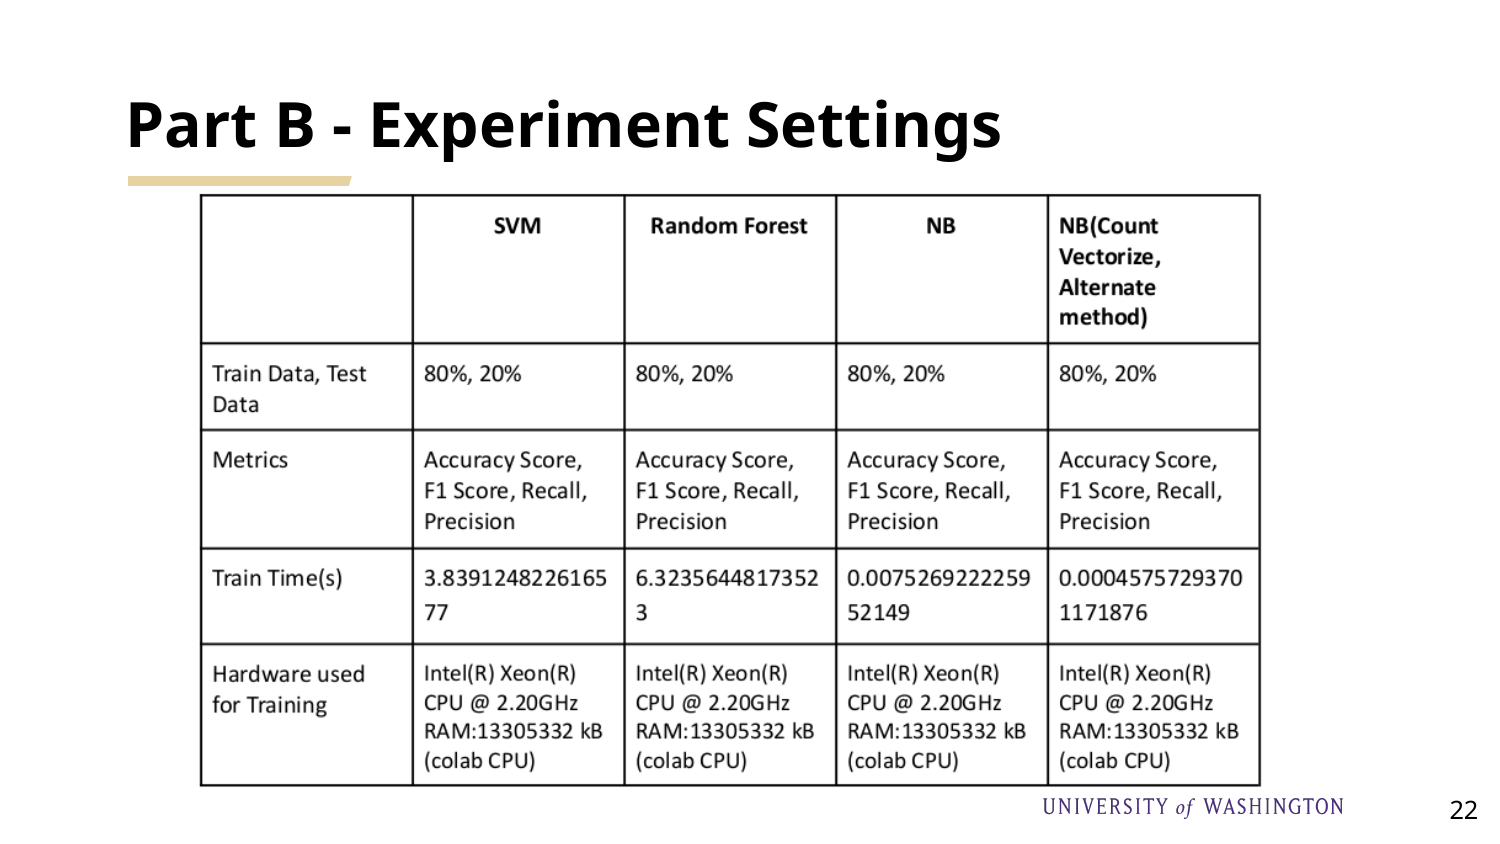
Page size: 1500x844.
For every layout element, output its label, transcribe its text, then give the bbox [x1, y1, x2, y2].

picture [195, 188, 1267, 794]
slide_number ‹#› [1403, 779, 1494, 844]
picture [128, 176, 352, 186]
title Part B - Experiment Settings [110, 45, 1442, 168]
picture [1043, 798, 1343, 819]
